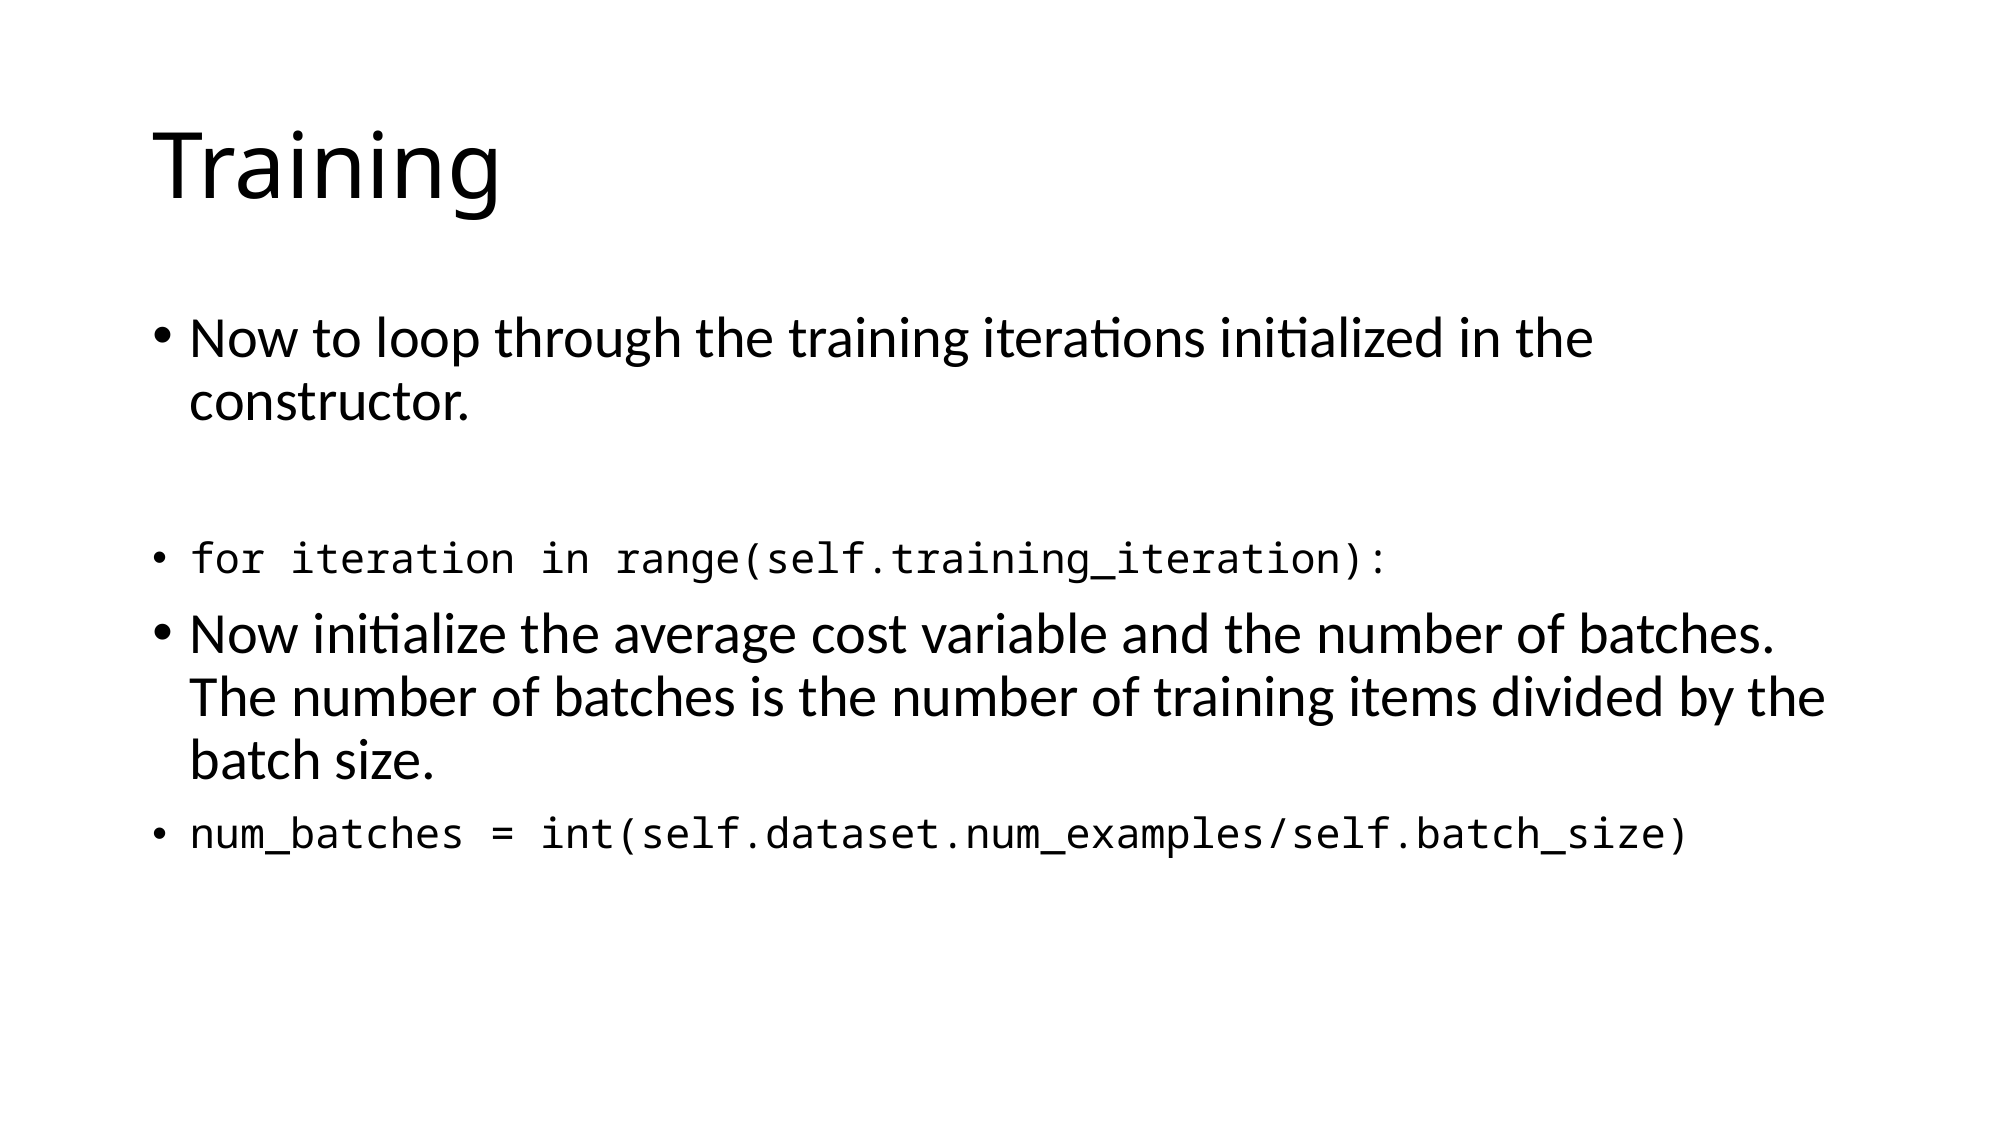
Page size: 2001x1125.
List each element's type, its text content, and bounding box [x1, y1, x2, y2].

title Training [137, 59, 1863, 278]
list Now to loop through the training iterations initialized in the constructor. for iteration in range(self.training_iteration): Now initialize the average cost variable and the number of batches. The number of batches is the number of training items divided by the batch size. num_batches = int(self.dataset.num_examples/self.batch_size) [137, 299, 1863, 1014]
